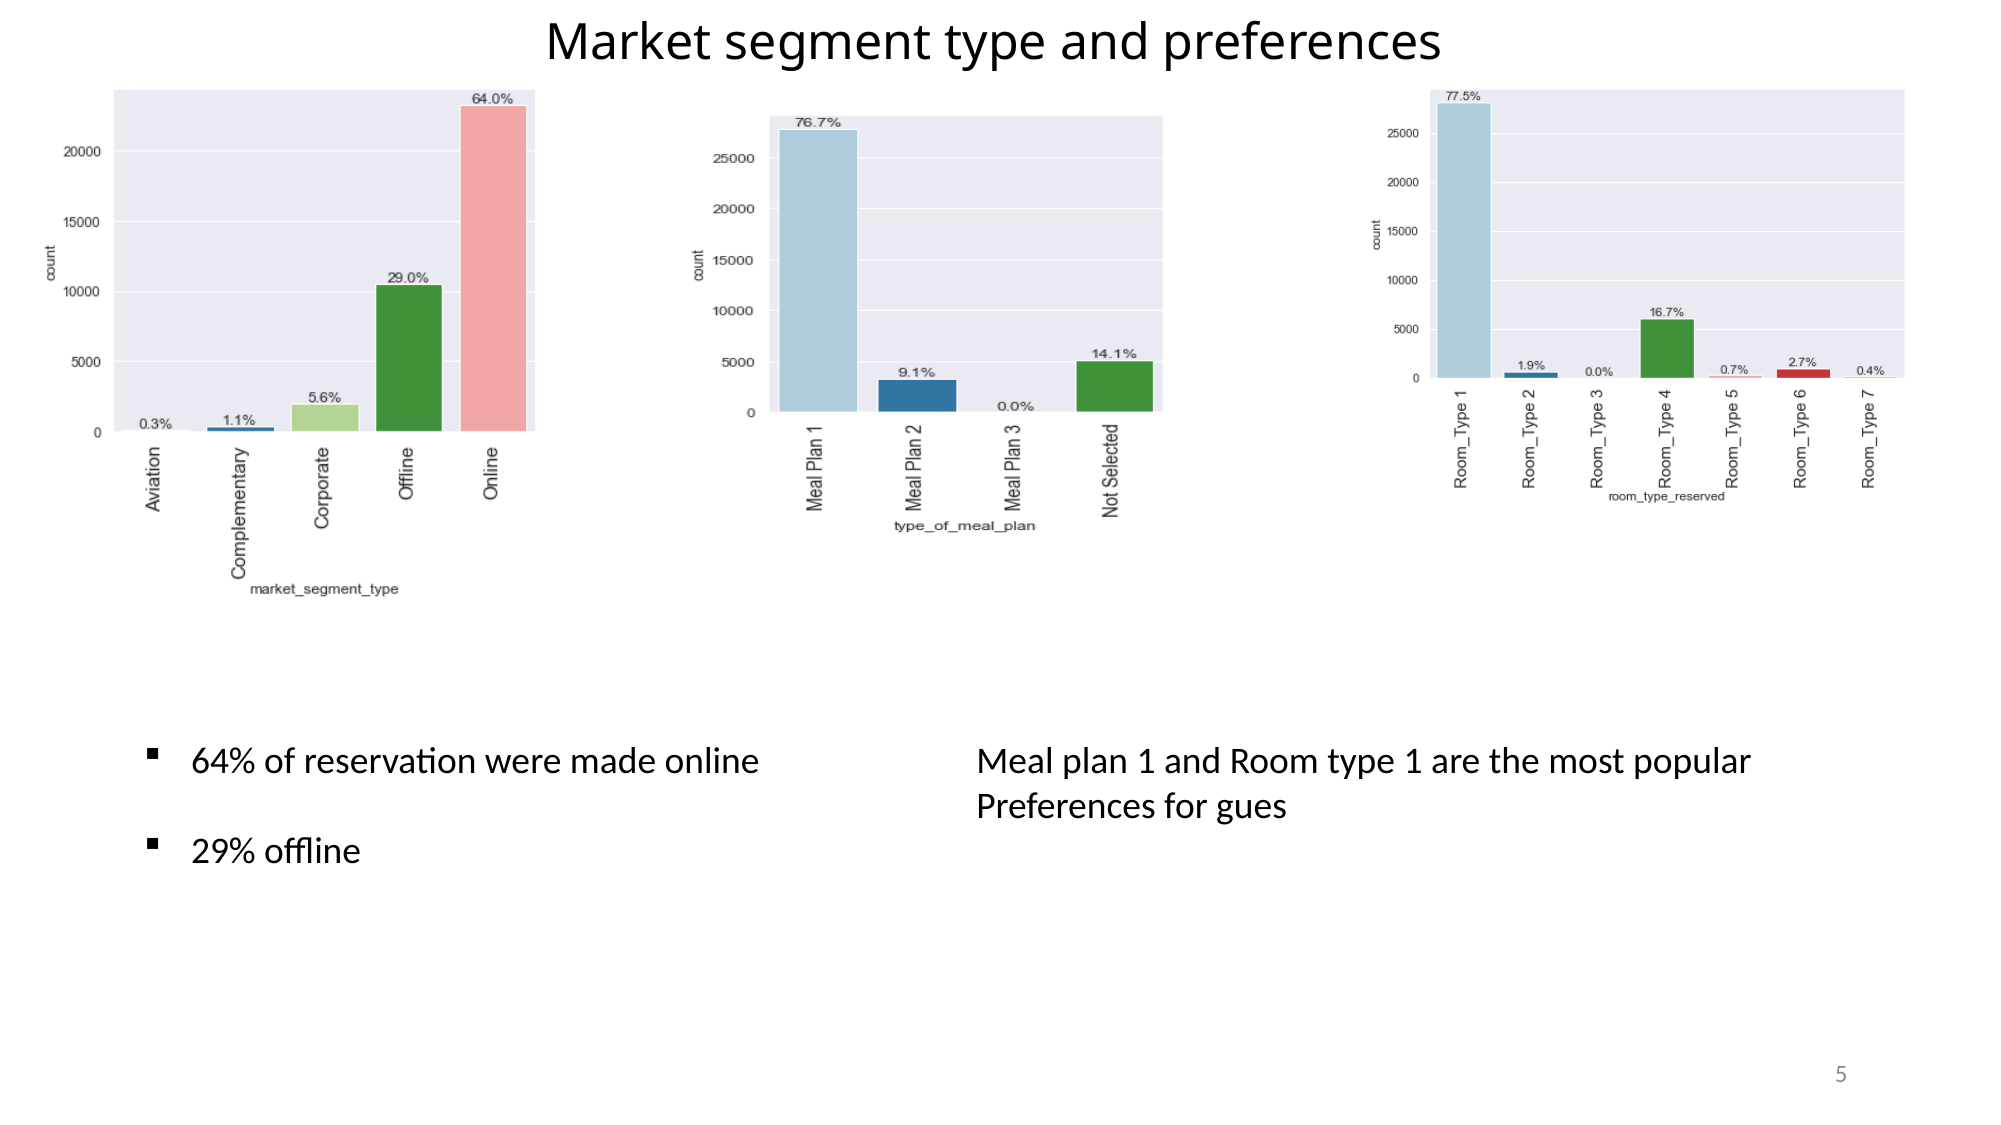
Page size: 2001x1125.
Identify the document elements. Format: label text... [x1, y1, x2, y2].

picture [682, 107, 1173, 540]
text_box Meal plan 1 and Room type 1 are the most popular Preferences for gues [961, 728, 1768, 834]
slide_number 5 [1412, 1042, 1863, 1103]
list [36, 81, 543, 604]
title Market segment type and preferences [131, 12, 1857, 75]
text_box 64% of reservation were made online 29% offline [129, 728, 928, 924]
picture [1364, 81, 1911, 510]
